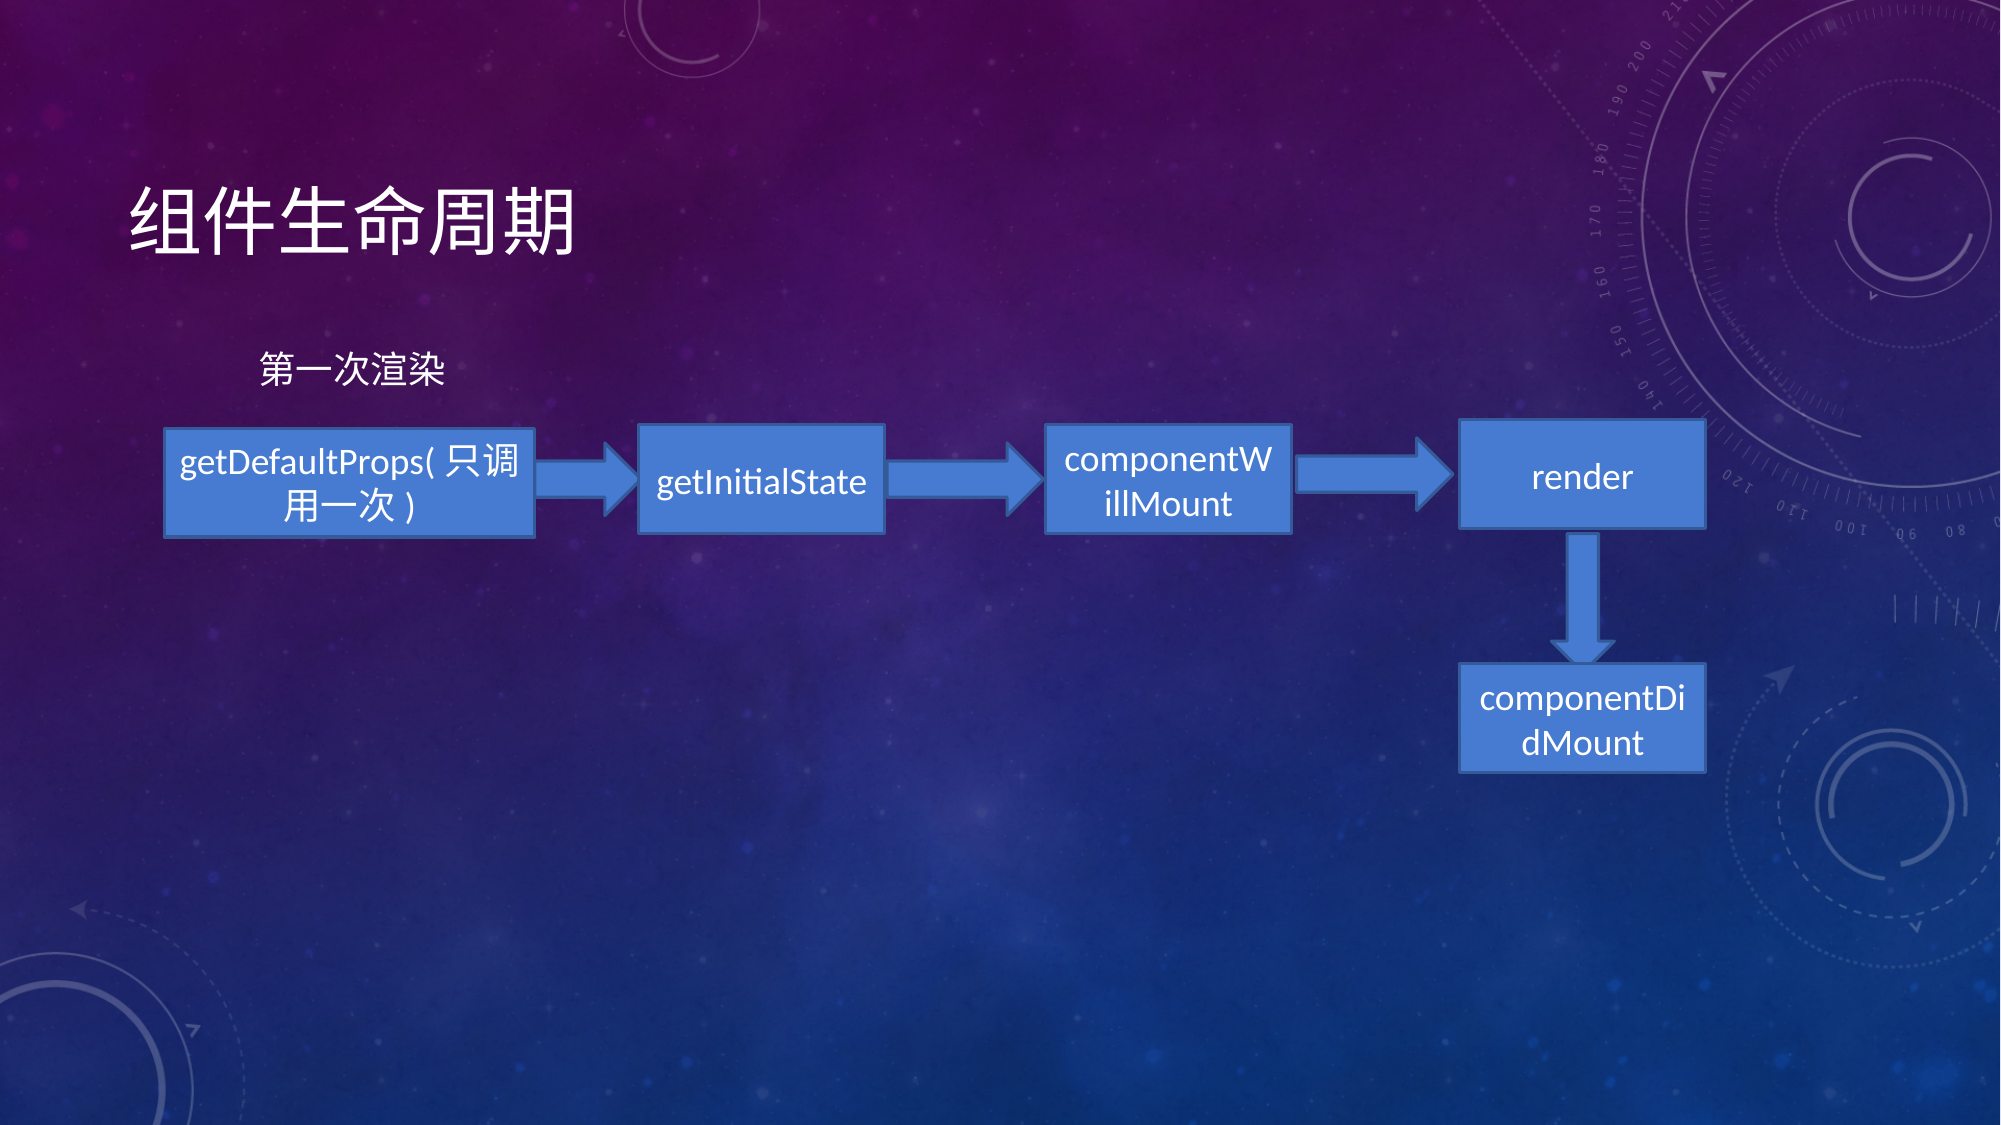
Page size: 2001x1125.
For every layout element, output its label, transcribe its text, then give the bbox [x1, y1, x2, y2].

text_box componentWillMount [1044, 423, 1293, 535]
text_box [885, 441, 1044, 517]
text_box [1294, 436, 1455, 512]
list 第一次渲染 [93, 338, 1756, 938]
text_box render [1458, 418, 1707, 530]
text_box [533, 441, 637, 517]
text_box getInitialState [637, 423, 886, 535]
text_box [1549, 532, 1616, 662]
picture [0, 0, 2001, 1125]
text_box componentDidMount [1458, 662, 1707, 774]
text_box getDefaultProps(只调用一次) [163, 427, 536, 539]
title 组件生命周期 [112, 99, 1775, 339]
